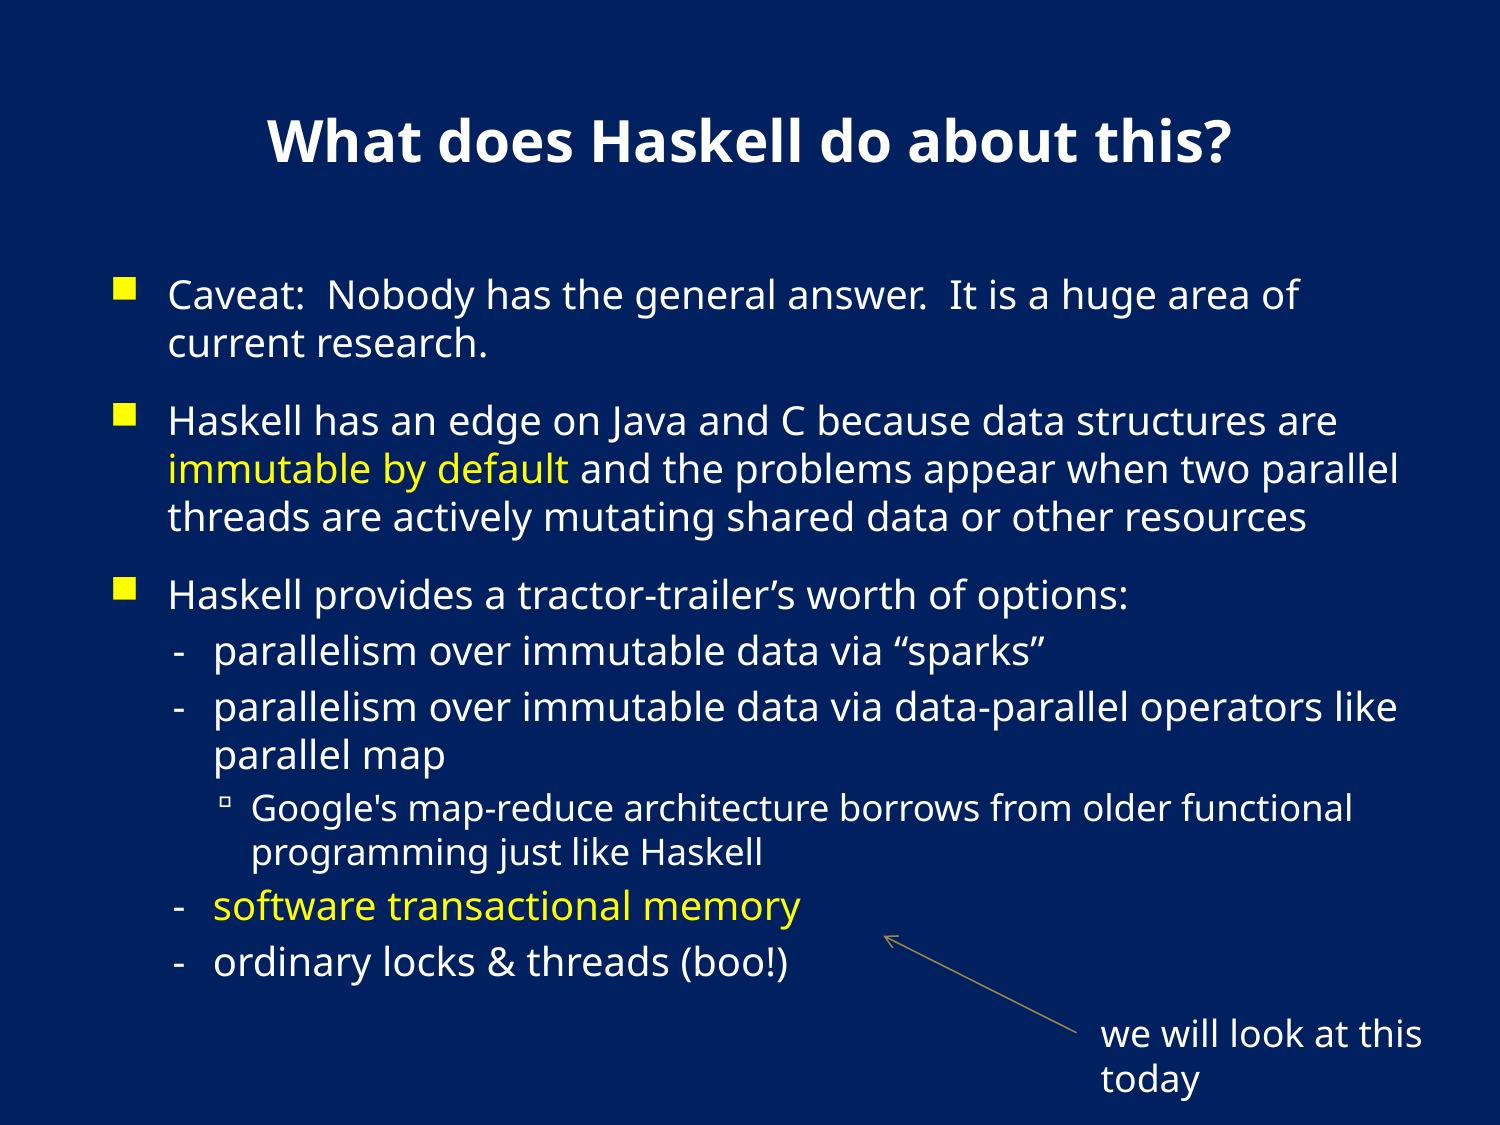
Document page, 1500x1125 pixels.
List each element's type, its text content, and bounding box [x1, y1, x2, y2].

text_box we will look at this today [1085, 1002, 1439, 1107]
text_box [883, 935, 1077, 1033]
title What does Haskell do about this? [75, 45, 1425, 233]
list Caveat: Nobody has the general answer. It is a huge area of current research. Haskell has an edge on Java and C because data structures are immutable by default and the problems appear when two parallel threads are actively mutating shared data or other resources Haskell provides a tractor-trailer’s worth of options: parallelism over immutable data via “sparks” parallelism over immutable data via data-parallel operators like parallel map Google's map-reduce architecture borrows from older functional programming just like Haskell software transactional memory ordinary locks & threads (boo!) [75, 262, 1425, 1035]
